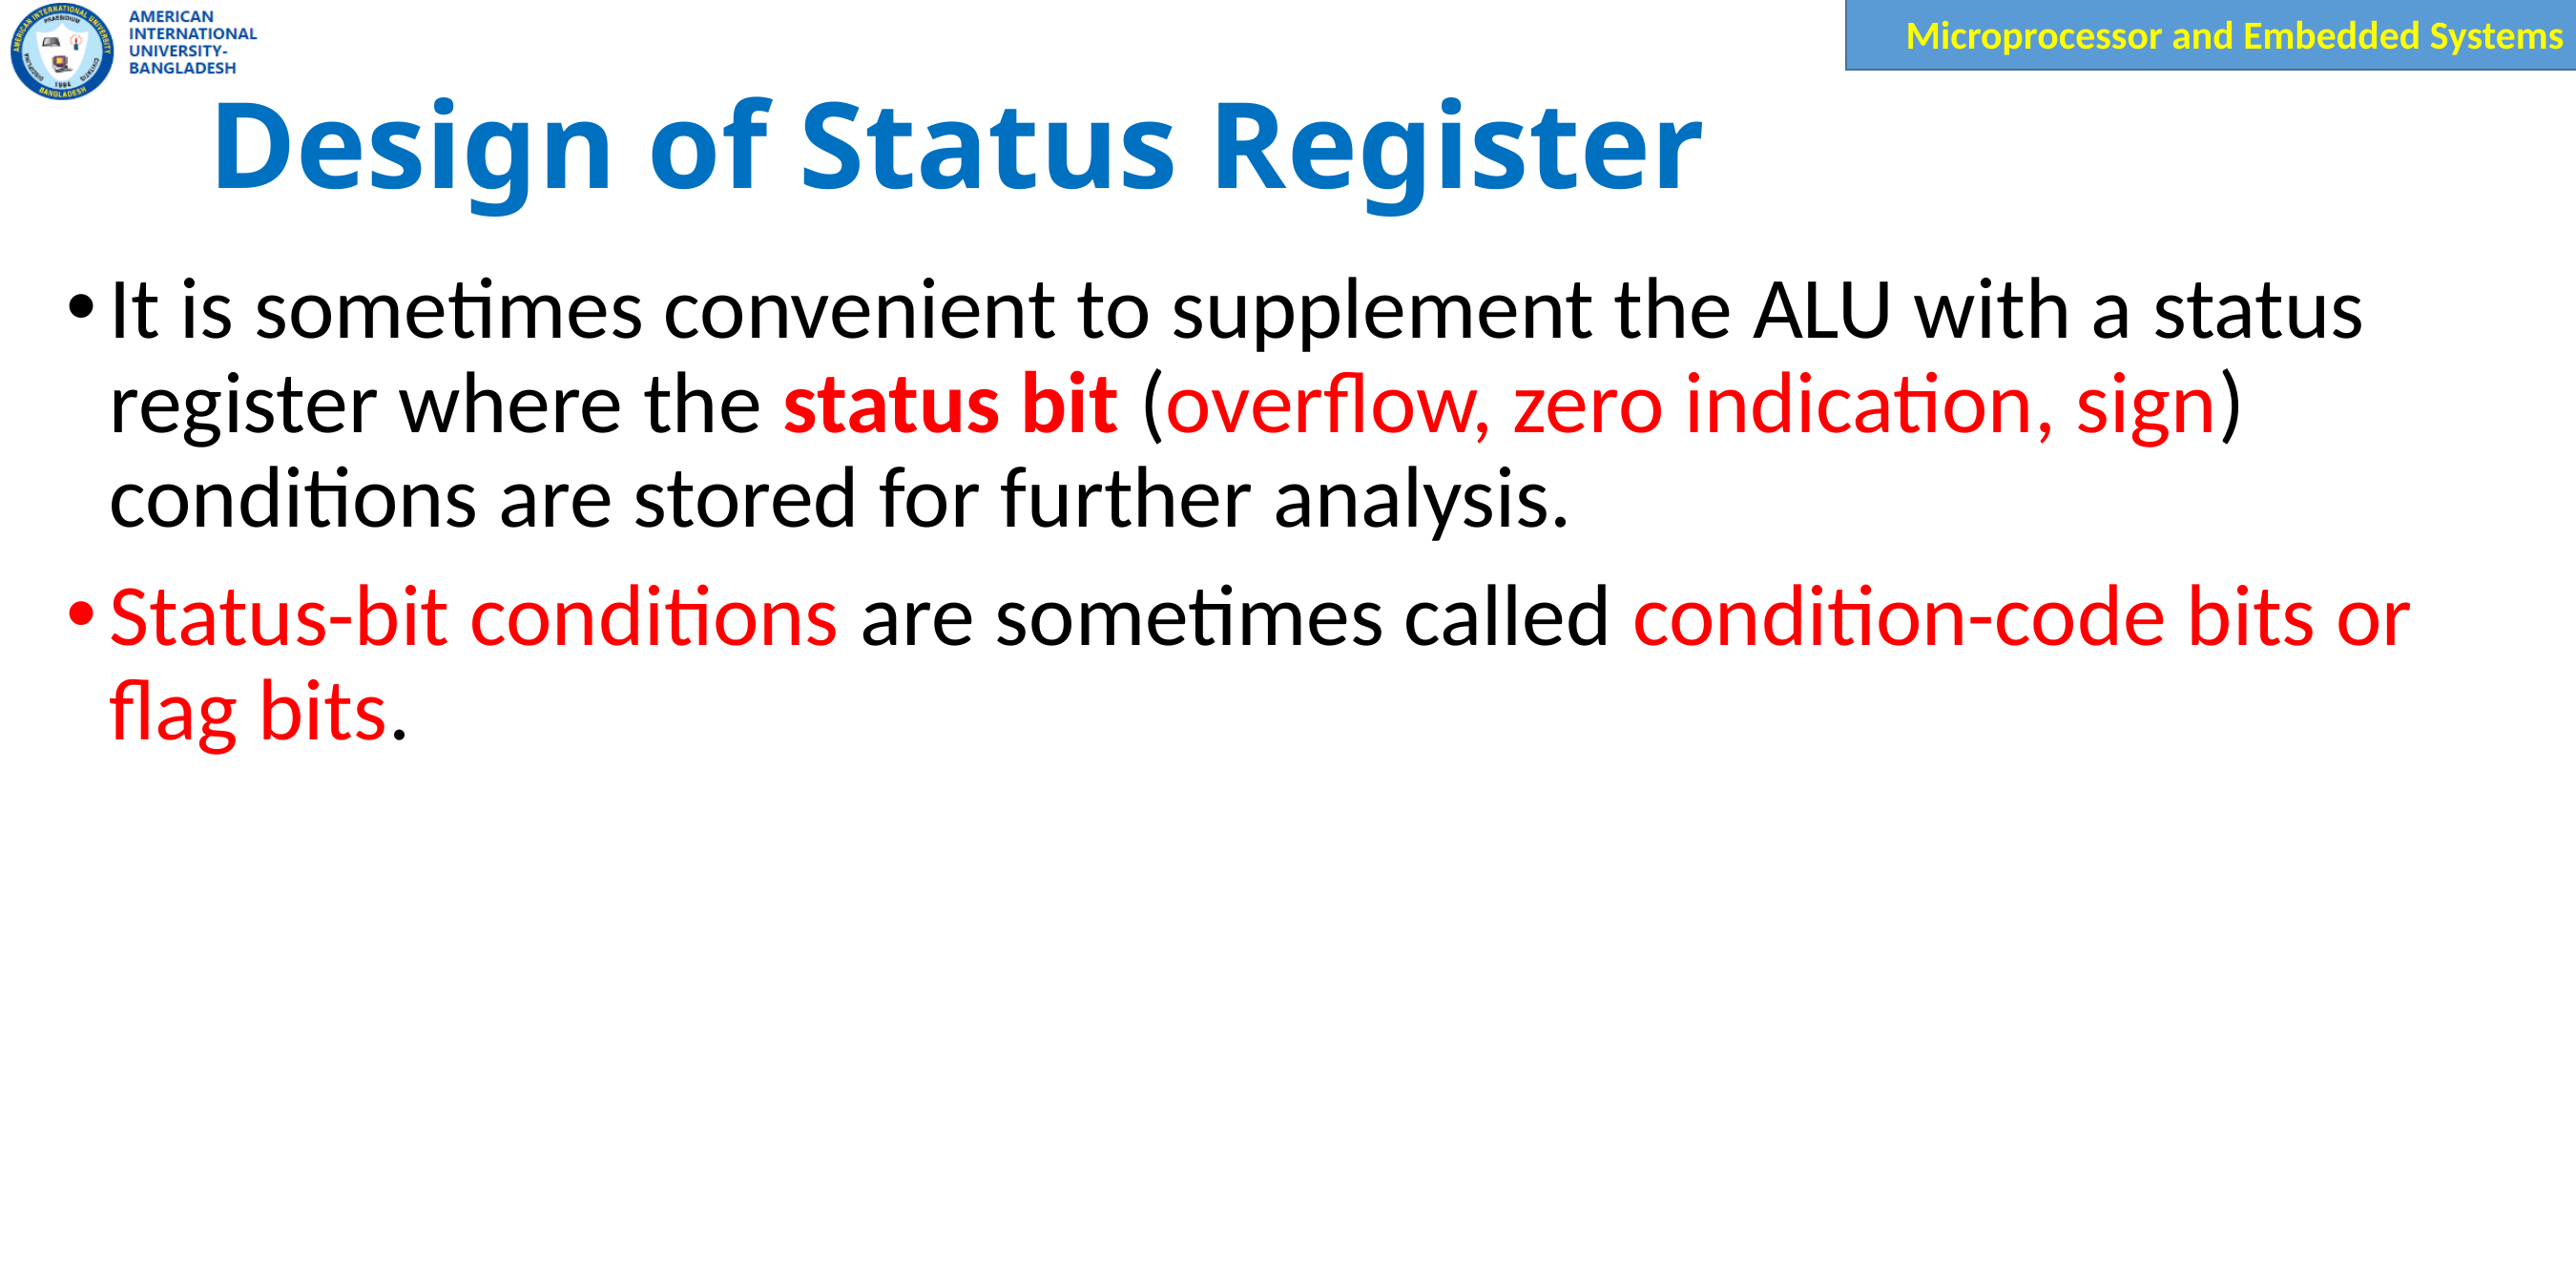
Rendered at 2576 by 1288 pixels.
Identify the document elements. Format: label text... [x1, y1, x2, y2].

list It is sometimes convenient to supplement the ALU with a status register where the status bit (overflow, zero indication, sign) conditions are stored for further analysis. Status-bit conditions are sometimes called condition-code bits or flag bits. [52, 255, 2532, 789]
title Design of Status Register [194, 45, 2170, 255]
picture [0, 3, 265, 104]
